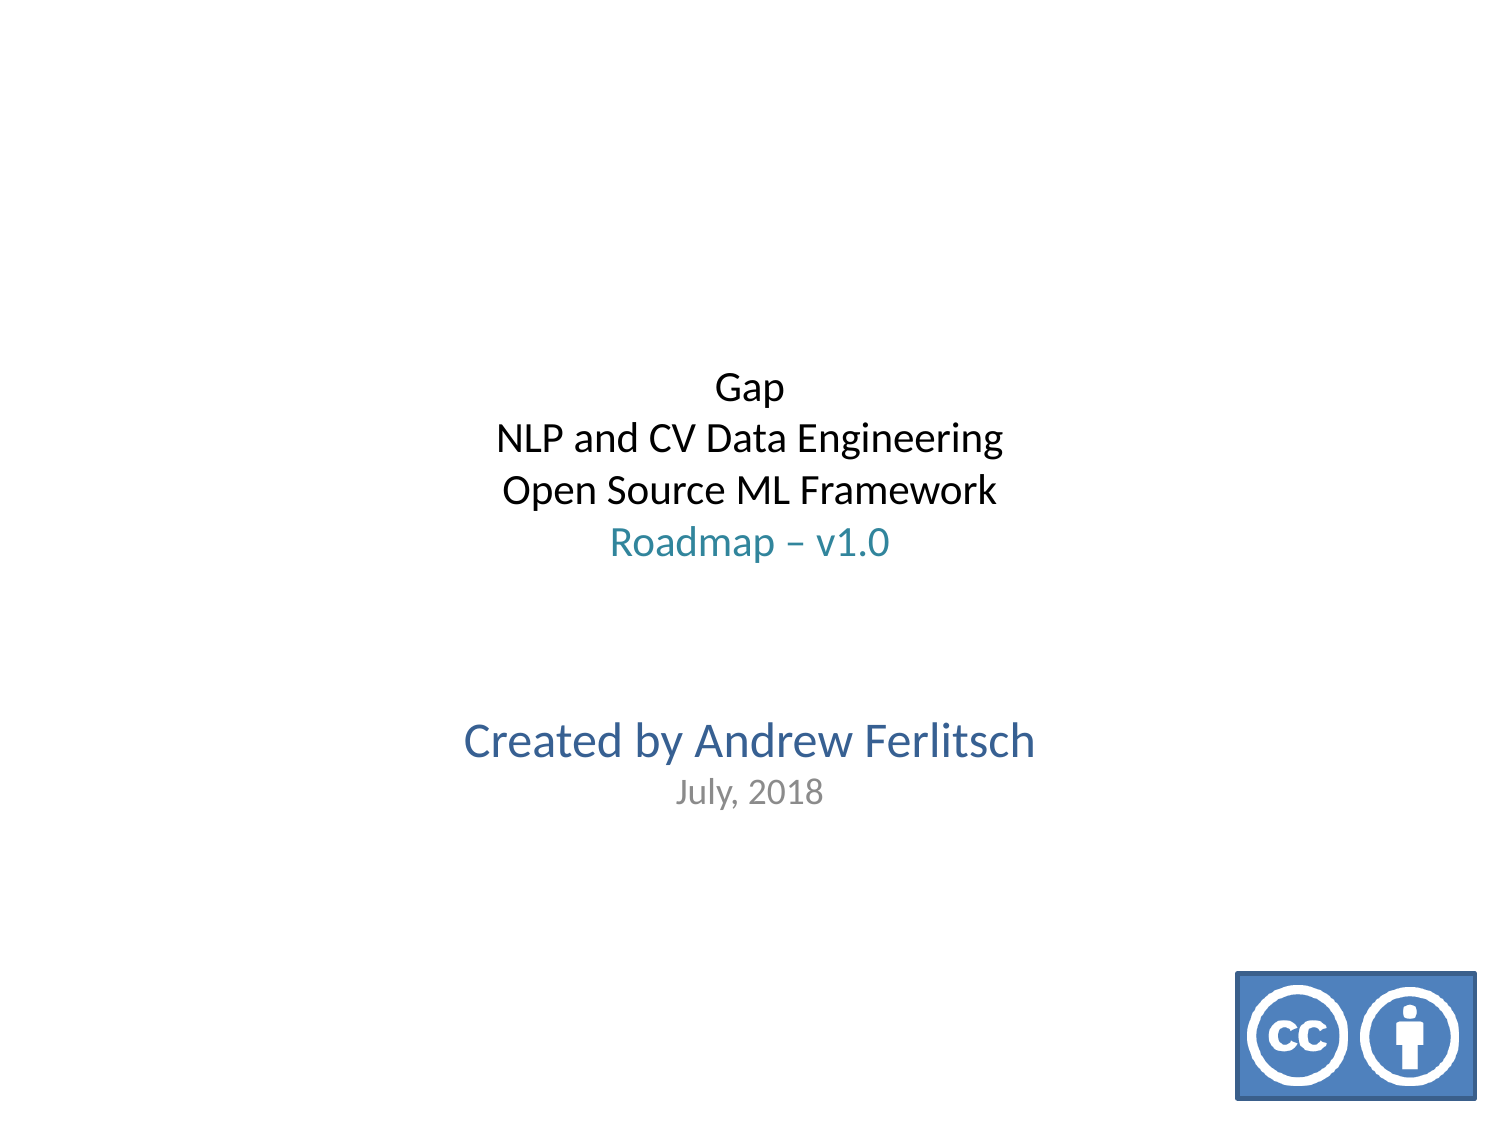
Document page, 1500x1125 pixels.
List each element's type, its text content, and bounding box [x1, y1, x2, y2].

text_box [1235, 971, 1477, 1101]
subtitle Created by Andrew Ferlitsch July, 2018 [225, 699, 1275, 838]
picture [1360, 987, 1459, 1087]
title Gap NLP and CV Data Engineering Open Source ML Framework Roadmap – v1.0 [112, 349, 1388, 625]
picture [1247, 985, 1349, 1087]
